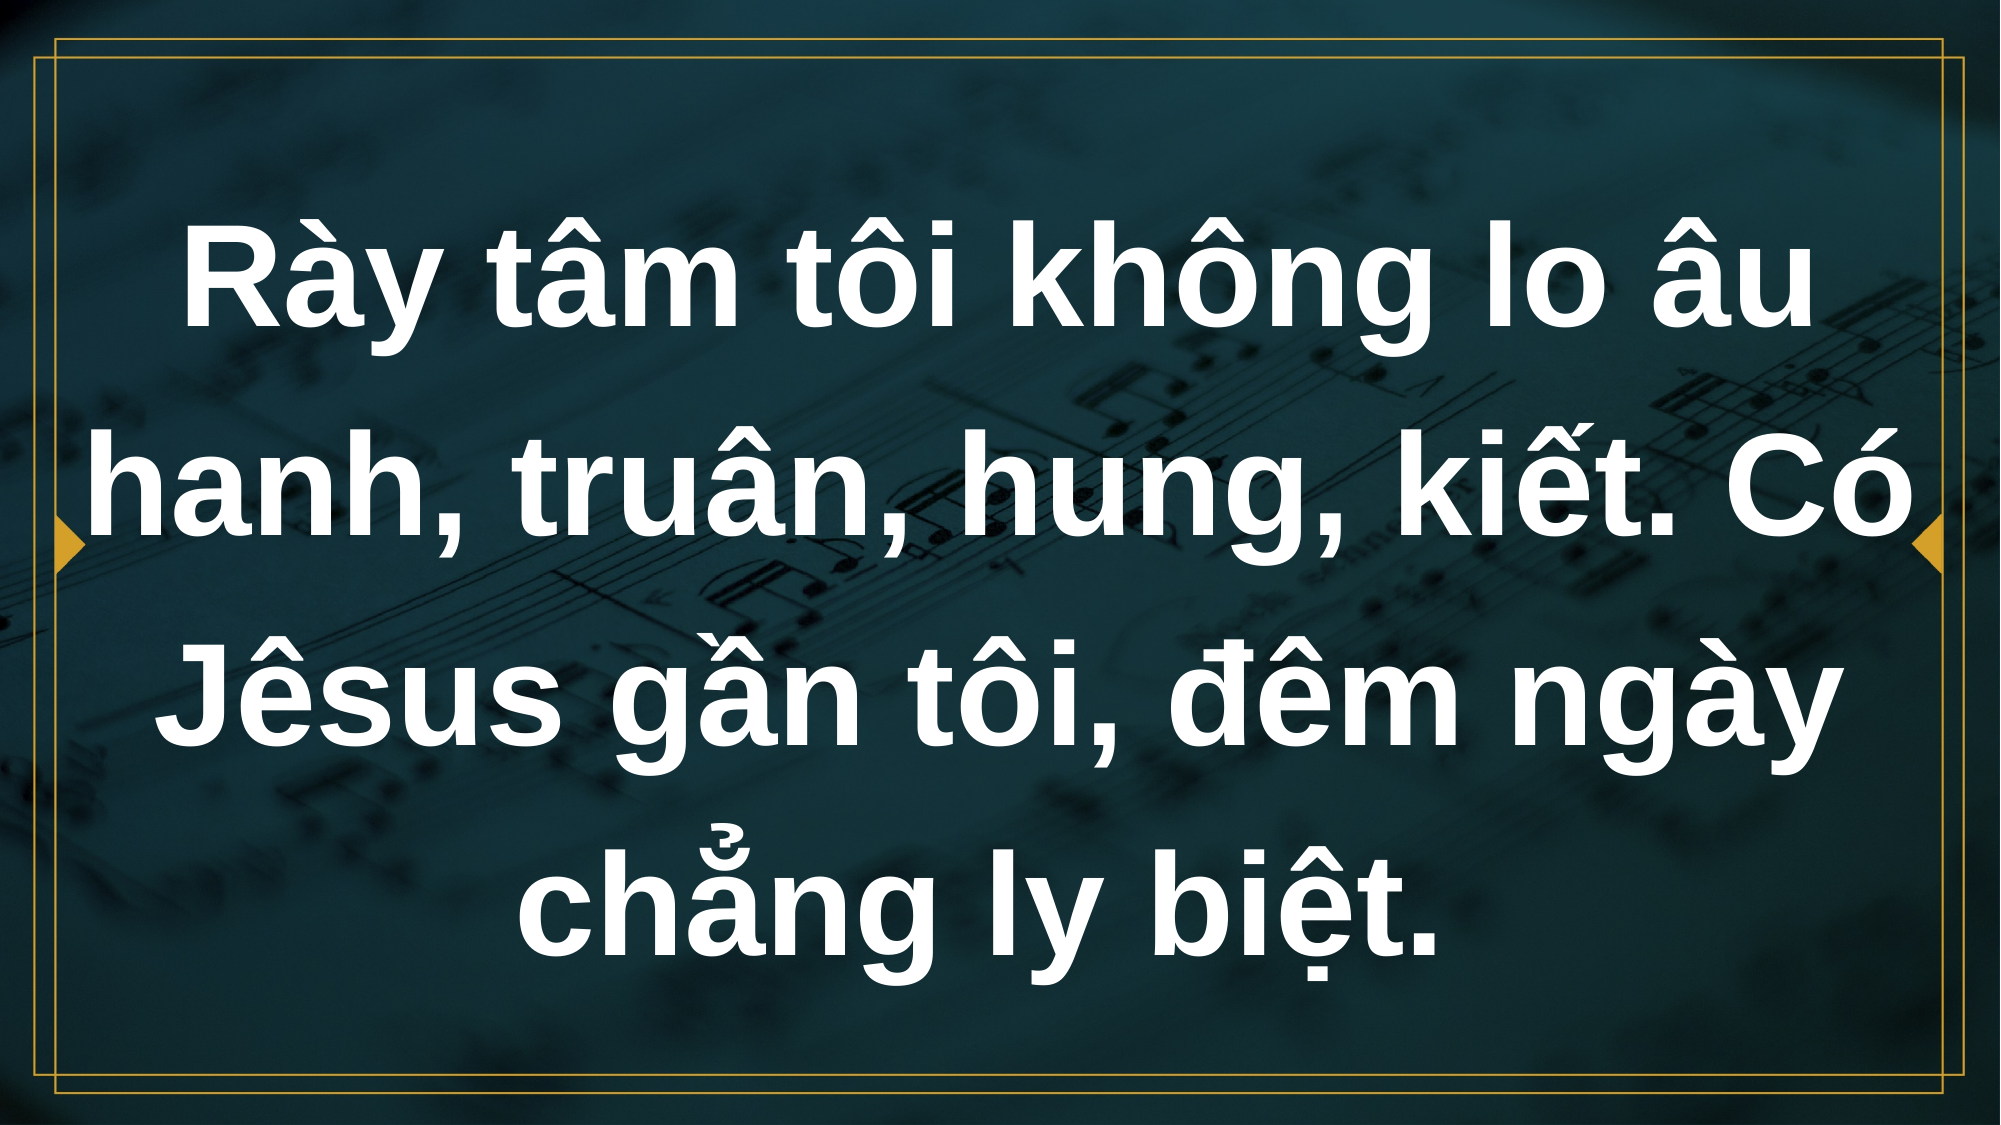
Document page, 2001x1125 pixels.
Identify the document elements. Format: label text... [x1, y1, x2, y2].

title Rày tâm tôi không lo âu hanh, truân, hung, kiết. Có Jêsus gần tôi, đêm ngày chẳng ly biệt. [55, 53, 1945, 1077]
picture [0, 0, 2000, 1125]
